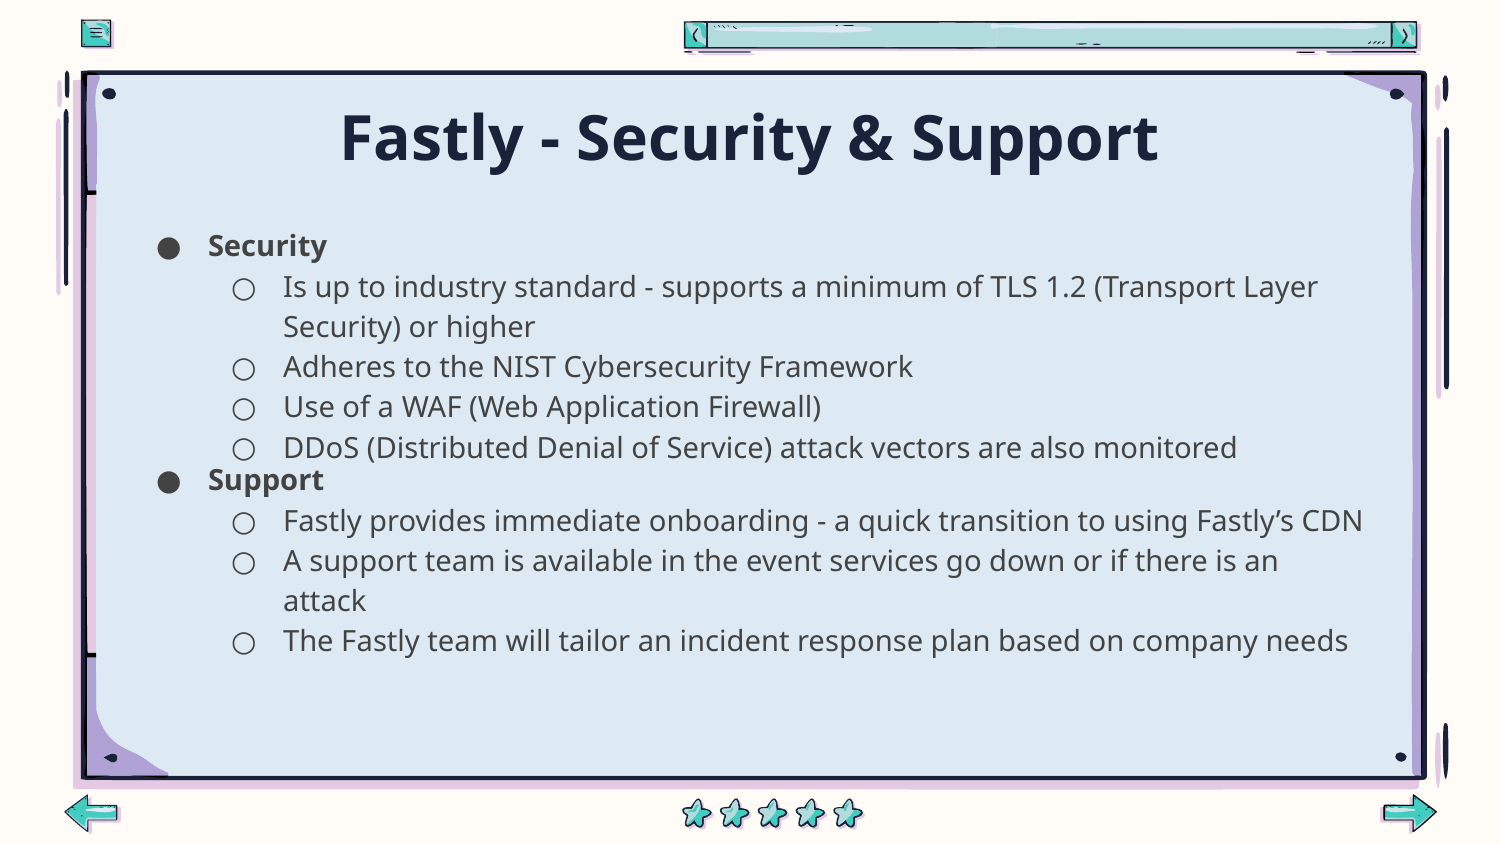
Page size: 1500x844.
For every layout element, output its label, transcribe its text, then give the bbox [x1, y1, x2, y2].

list Security Is up to industry standard - supports a minimum of TLS 1.2 (Transport Layer Security) or higher Adheres to the NIST Cybersecurity Framework Use of a WAF (Web Application Firewall) DDoS (Distributed Denial of Service) attack vectors are also monitored Support Fastly provides immediate onboarding - a quick transition to using Fastly’s CDN A support team is available in the event services go down or if there is an attack The Fastly team will tailor an incident response plan based on company needs [118, 179, 1382, 760]
title Fastly - Security & Support [118, 88, 1382, 179]
